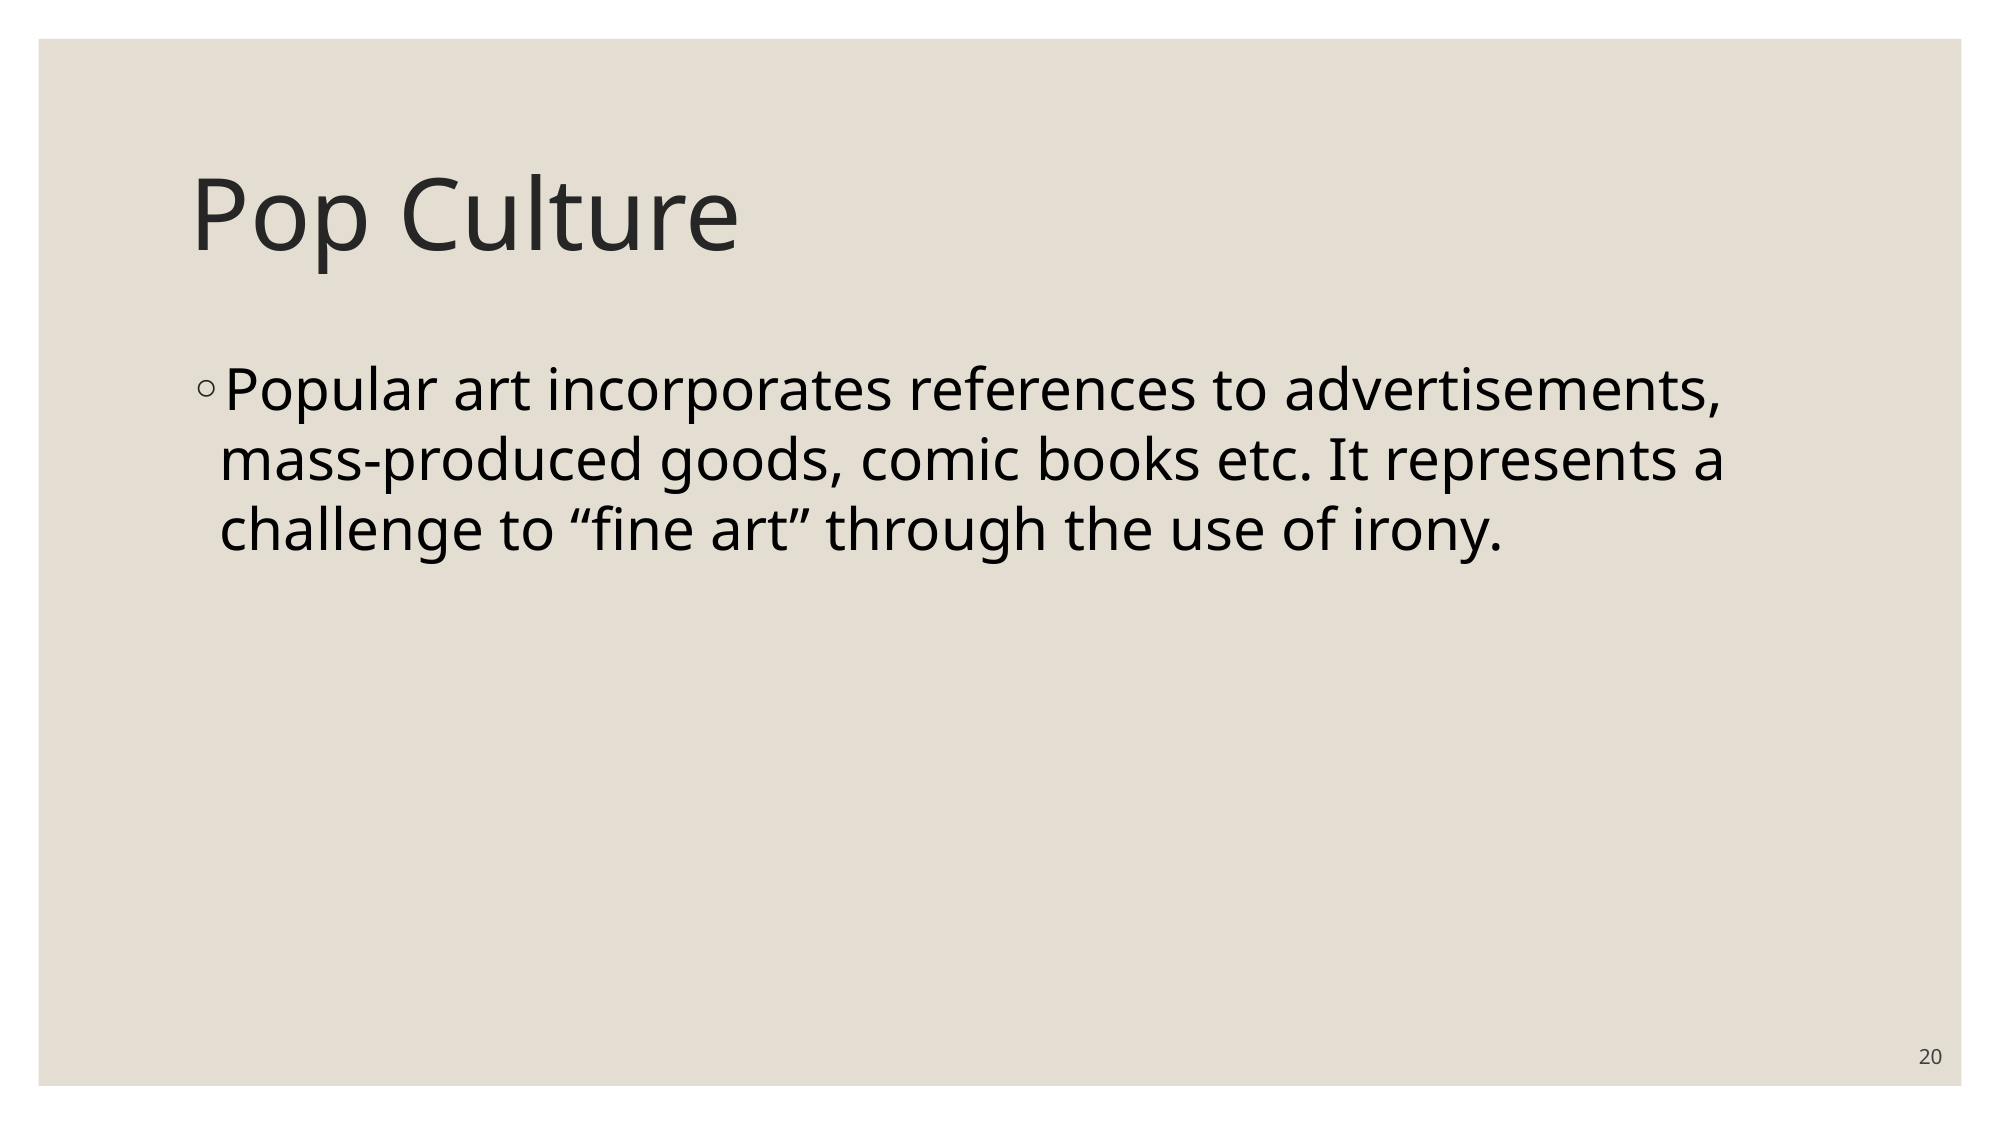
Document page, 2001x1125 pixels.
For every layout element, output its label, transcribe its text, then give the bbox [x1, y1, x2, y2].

slide_number 20 [1717, 1034, 1958, 1080]
title Pop Culture [174, 105, 1825, 331]
list Popular art incorporates references to advertisements, mass-produced goods, comic books etc. It represents a challenge to “fine art” through the use of irony. [174, 345, 1825, 990]
